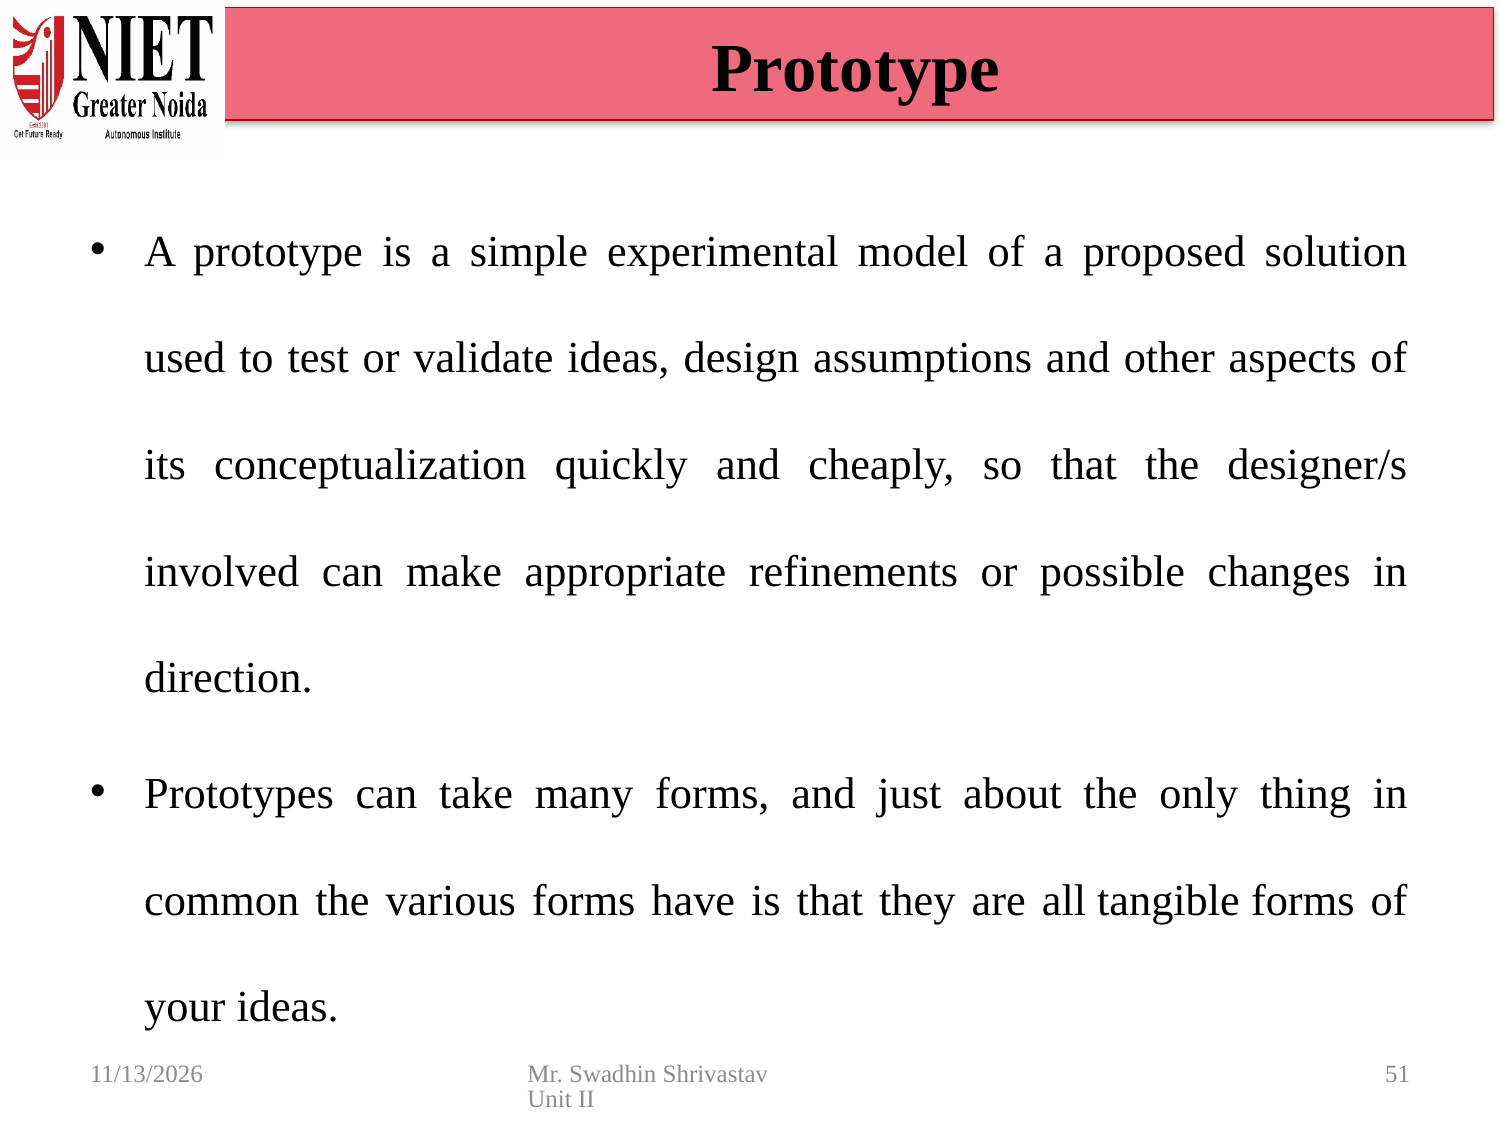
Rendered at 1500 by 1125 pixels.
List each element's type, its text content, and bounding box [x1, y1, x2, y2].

text_box Prototype [229, 7, 1494, 121]
slide_number 51 [1074, 1043, 1425, 1103]
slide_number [75, 1043, 425, 1103]
list A prototype is a simple experimental model of a proposed solution used to test or validate ideas, design assumptions and other aspects of its conceptualization quickly and cheaply, so that the designer/s involved can make appropriate refinements or possible changes in direction. Prototypes can take many forms, and just about the only thing in common the various forms have is that they are all tangible forms of your ideas. [75, 160, 1425, 1043]
footer Mr. Swadhin Shrivastav Unit II [512, 1043, 988, 1103]
picture [0, 0, 226, 156]
